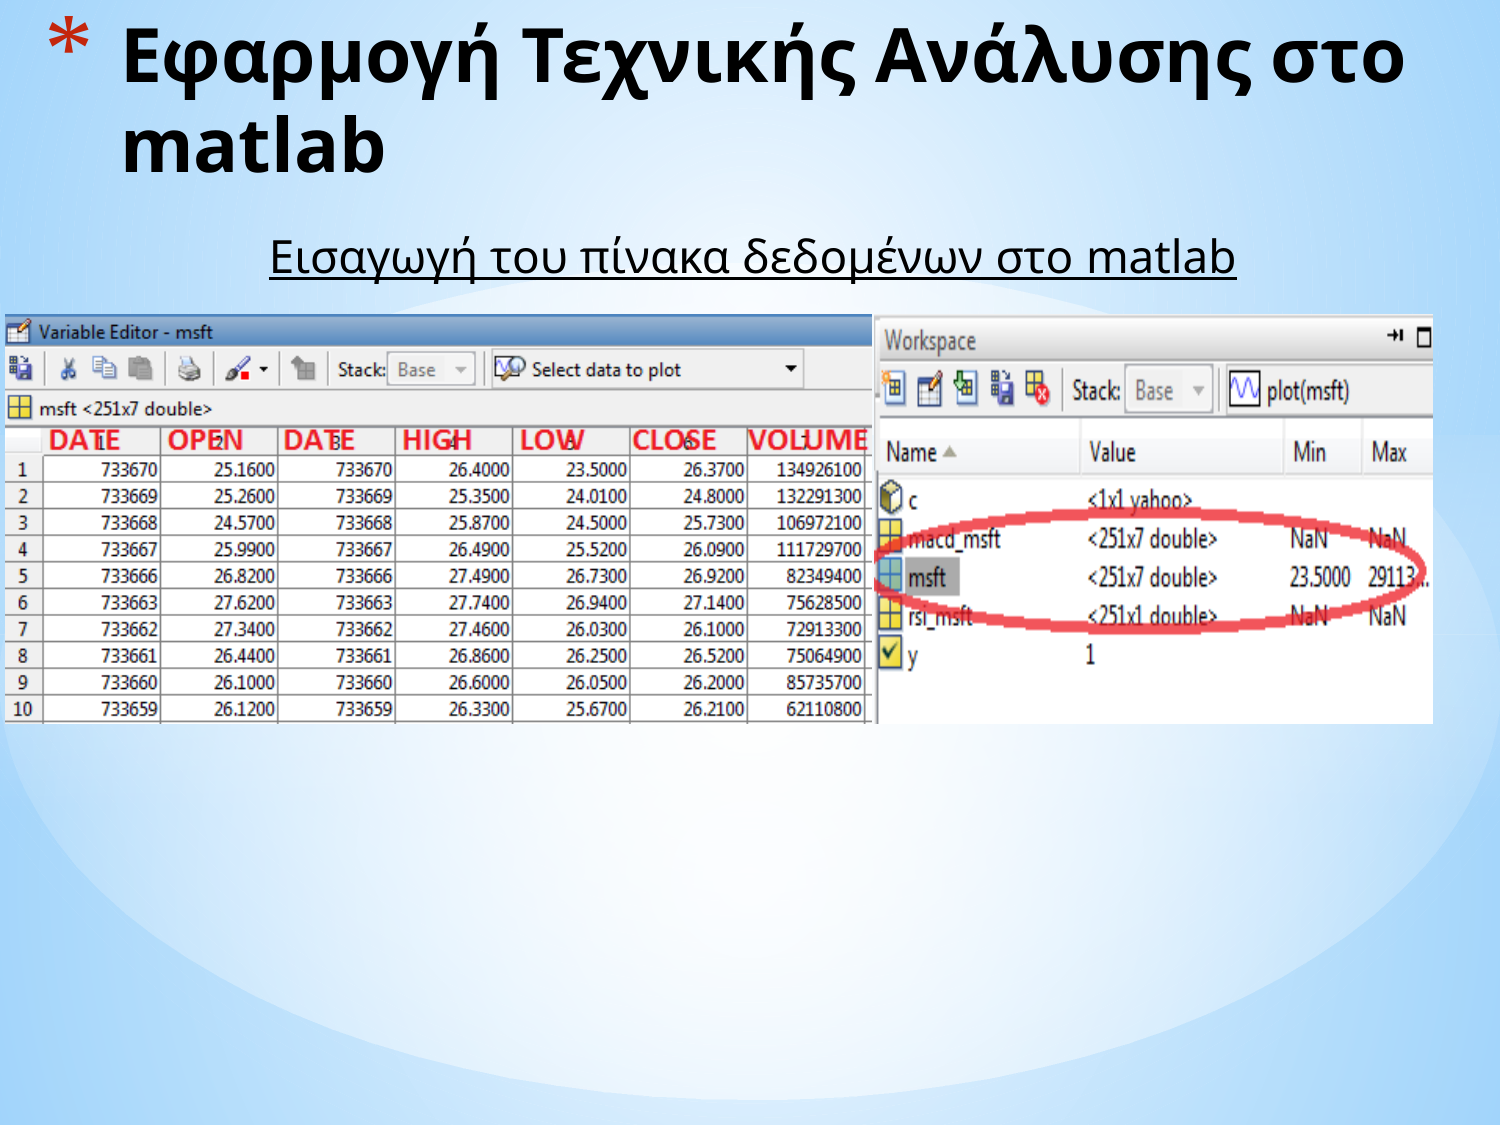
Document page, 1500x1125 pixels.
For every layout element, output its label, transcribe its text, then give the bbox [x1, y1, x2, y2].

subtitle Εισαγωγή του πίνακα δεδομένων στο matlab [5, 219, 1500, 1106]
picture [5, 314, 872, 724]
picture [874, 314, 1433, 724]
title Εφαρμογή Τεχνικής Ανάλυσης στο matlab [0, 0, 1500, 161]
